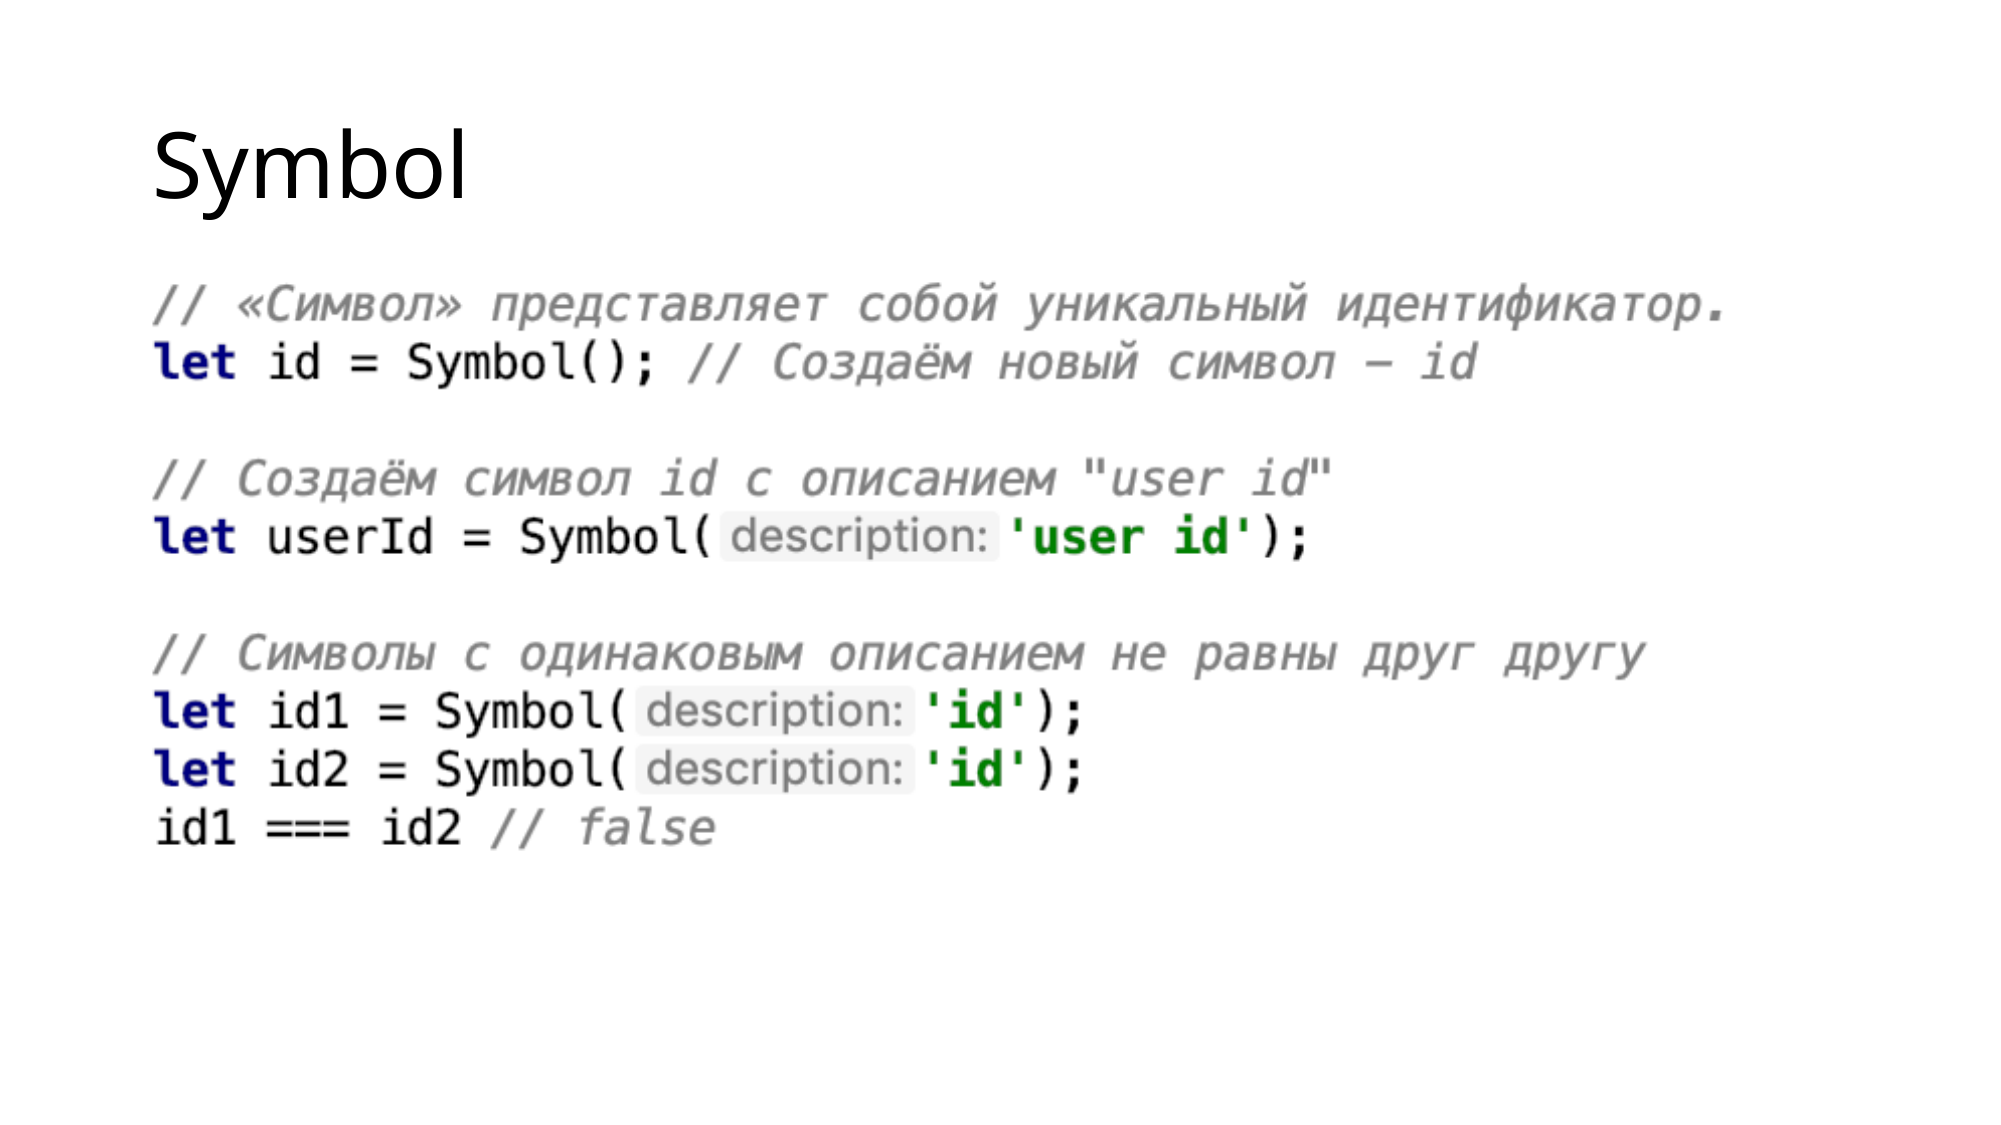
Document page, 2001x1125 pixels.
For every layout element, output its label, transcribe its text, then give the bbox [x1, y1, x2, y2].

title Symbol [137, 59, 1863, 278]
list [137, 277, 1803, 881]
